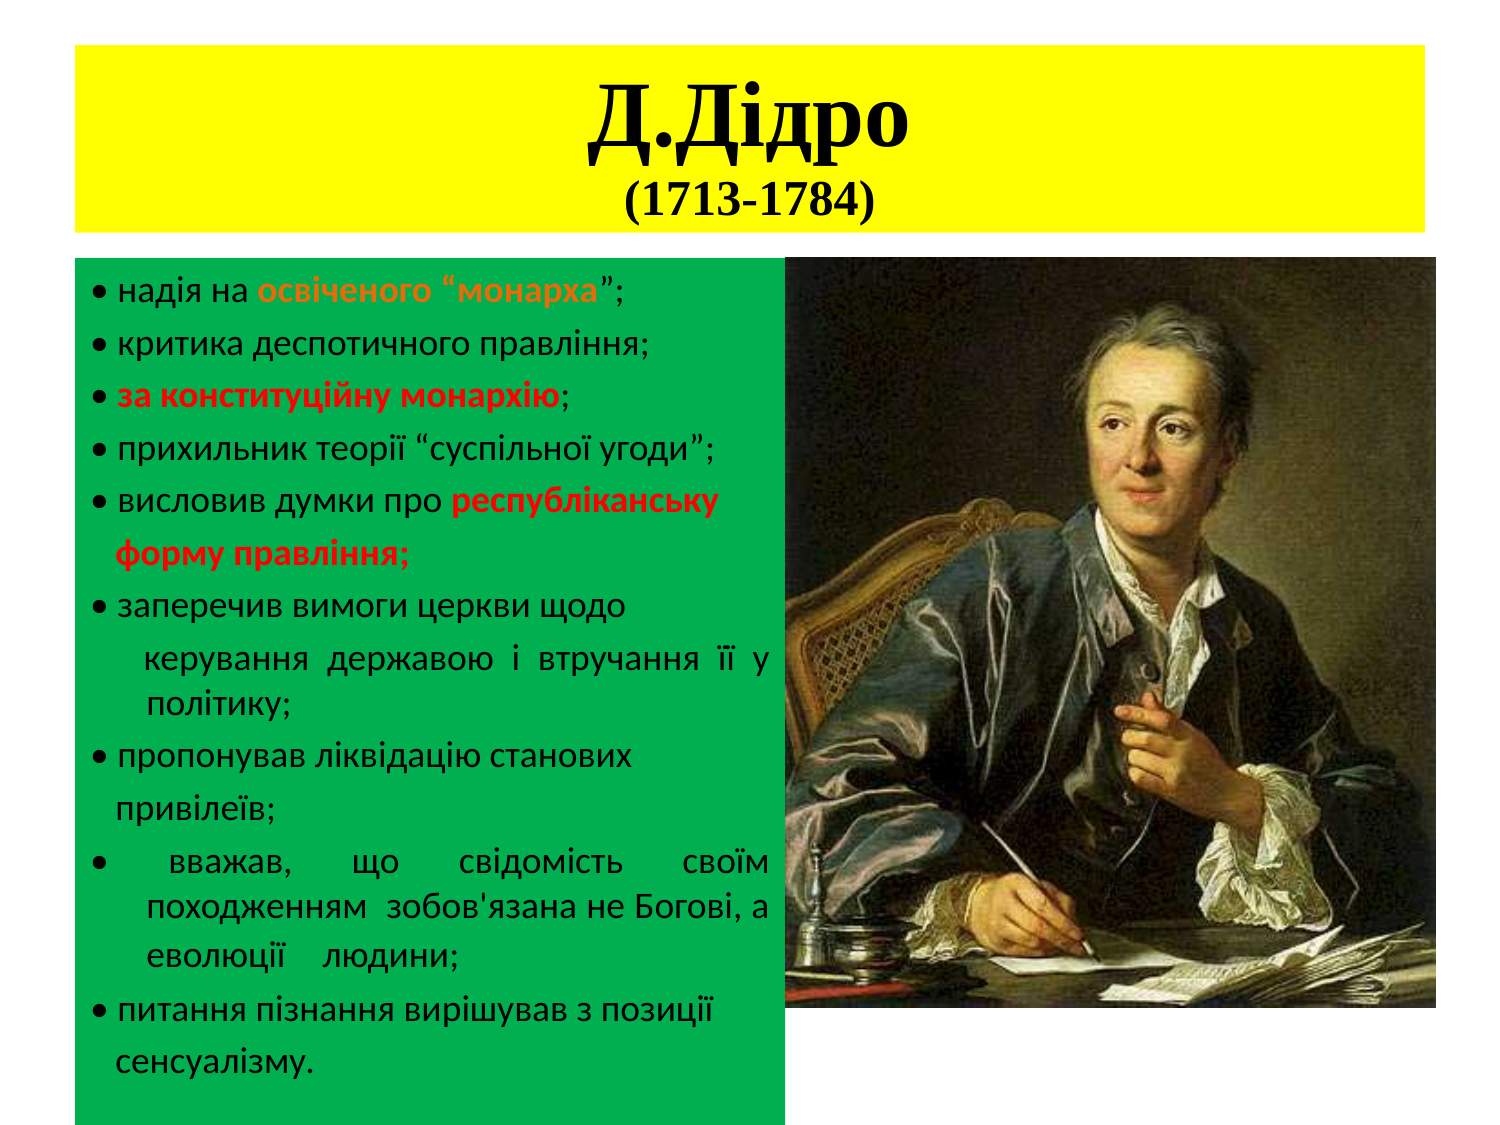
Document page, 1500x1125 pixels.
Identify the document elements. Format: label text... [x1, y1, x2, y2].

title Д.Дідро (1713-1784) [75, 45, 1425, 233]
list • надія на освіченого “монарха”; • критика деспотичного правління; • за конституційну монархію; • прихильник теорії “суспільної угоди”; • висловив думки про республіканську форму правління; • заперечив вимоги церкви щодо керування державою і втручання її у політику; • пропонував ліквідацію станових привілеїв; • вважав, що свідомість своїм походженням зобов'язана не Богові, а еволюції людини; • питання пізнання вирішував з позиції сенсуалізму. [75, 257, 786, 1125]
picture [784, 257, 1436, 1008]
